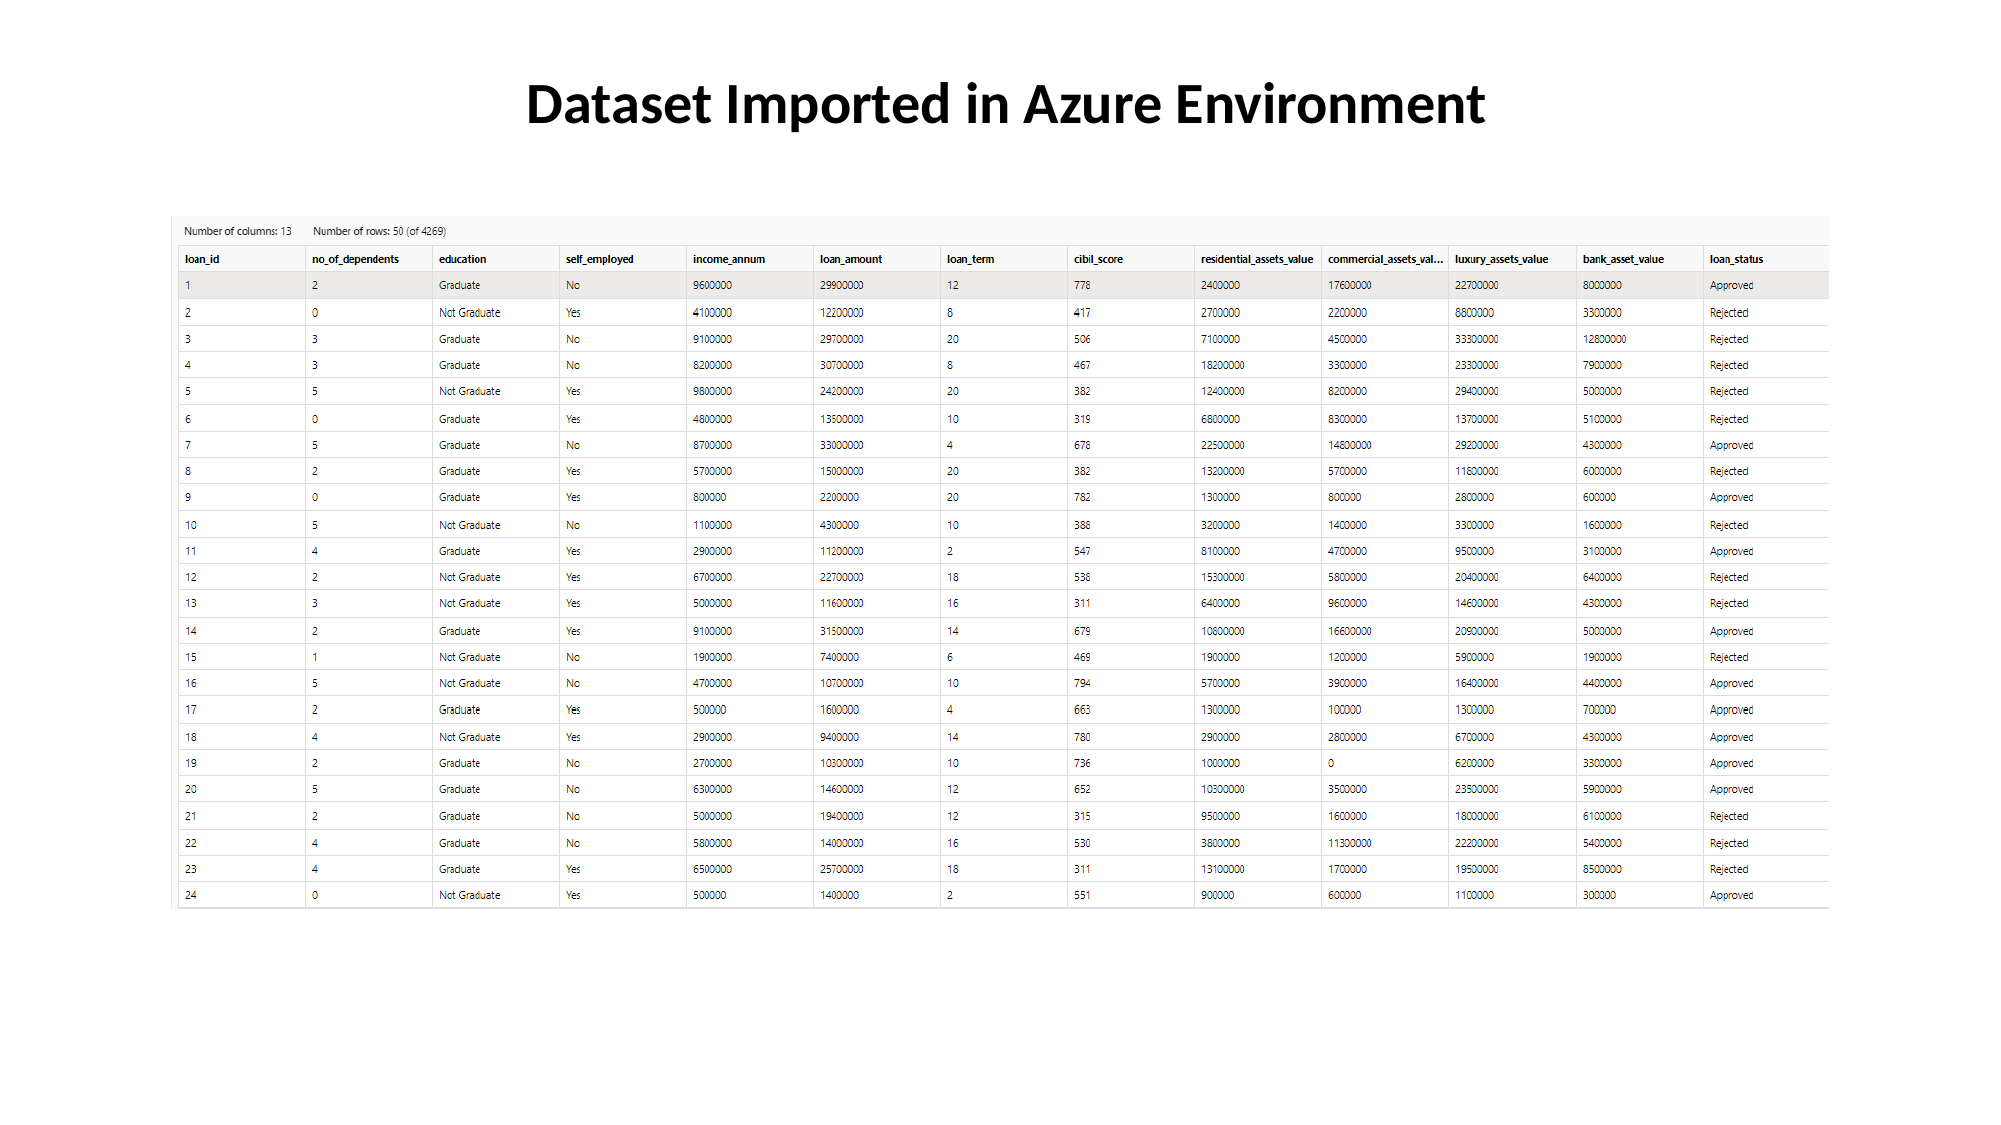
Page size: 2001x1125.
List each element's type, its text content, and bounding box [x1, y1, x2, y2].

text_box Dataset Imported in Azure Environment [398, 57, 1616, 143]
picture [171, 216, 1829, 909]
